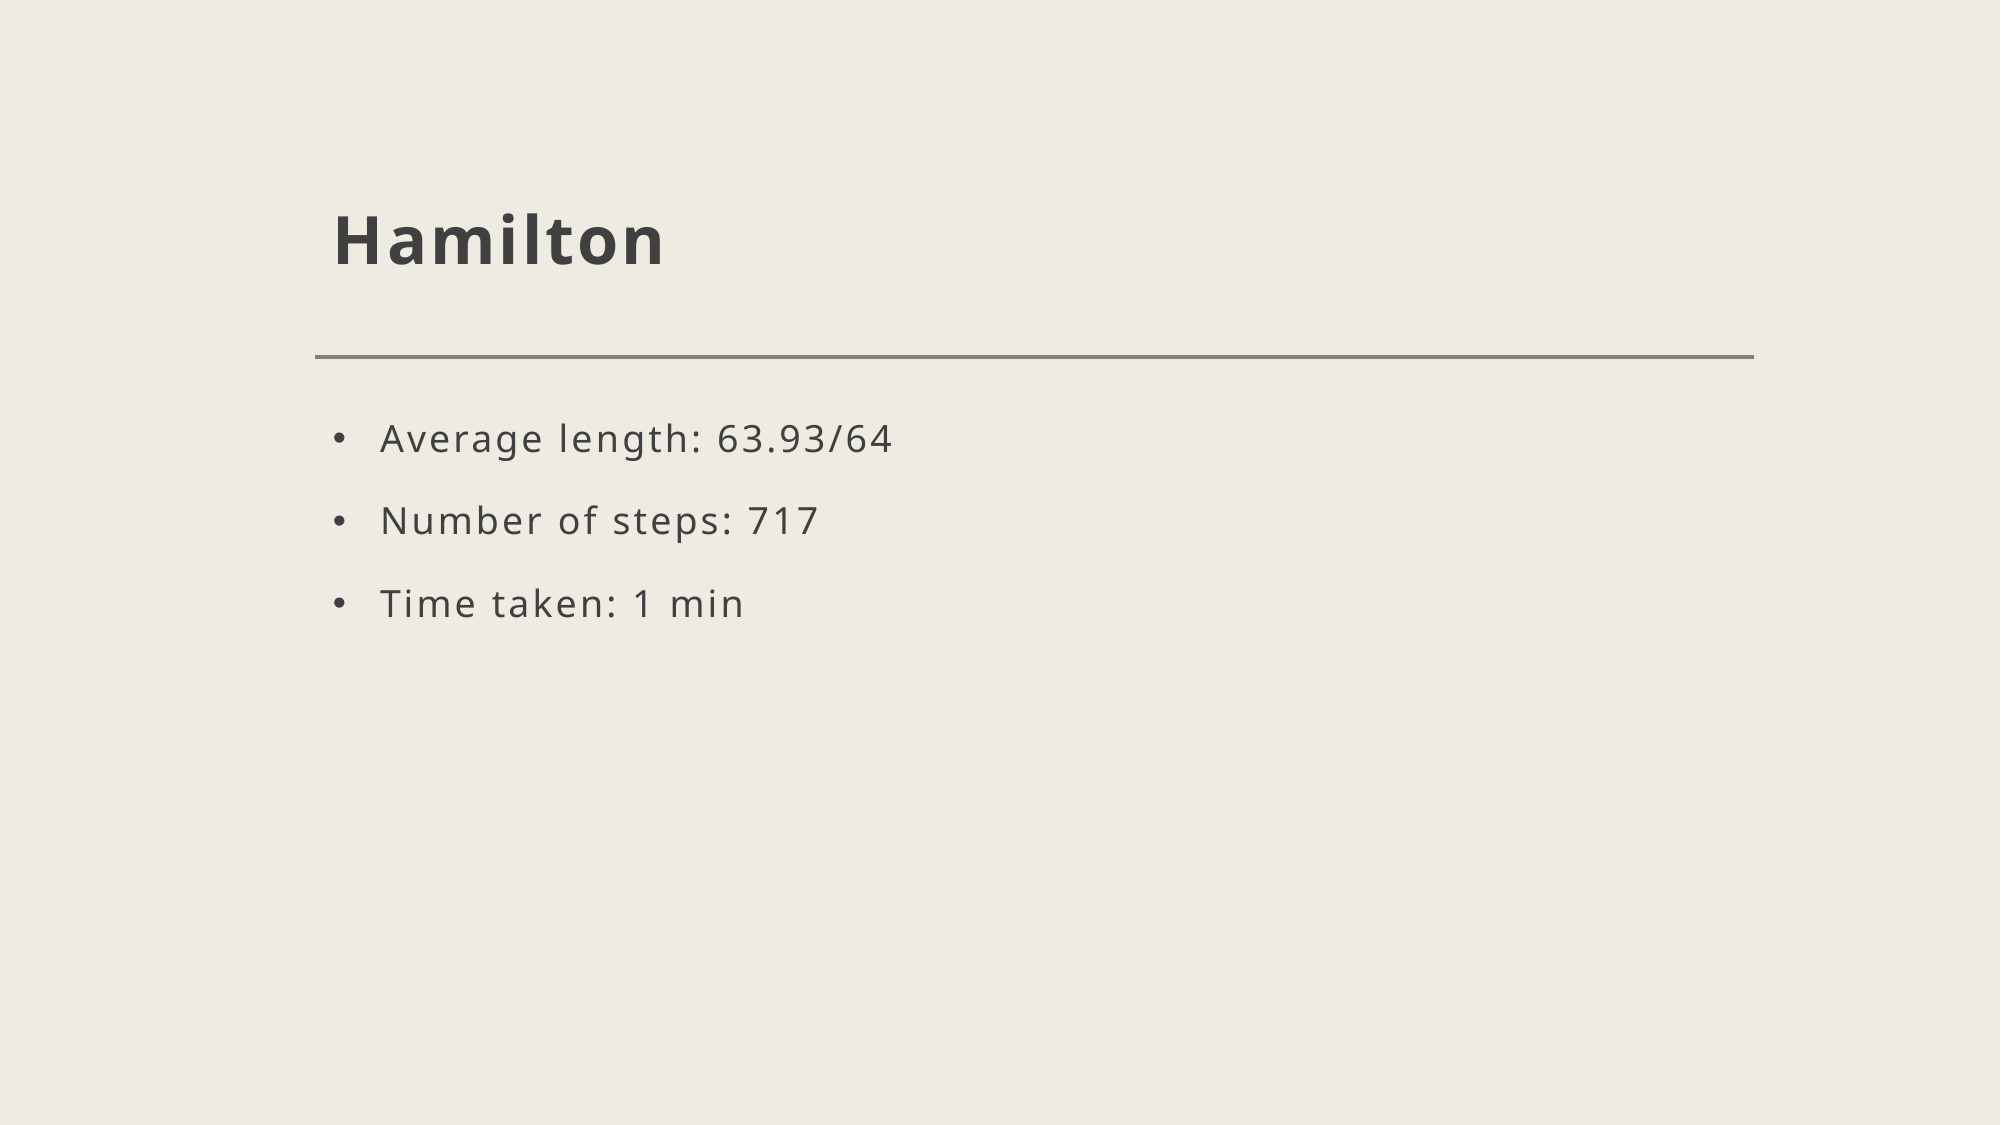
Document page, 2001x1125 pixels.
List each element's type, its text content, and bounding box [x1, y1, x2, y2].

list Average length: 63.93/64 Number of steps: 717 Time taken: 1 min [315, 379, 1754, 979]
title Hamilton [315, 72, 1754, 294]
